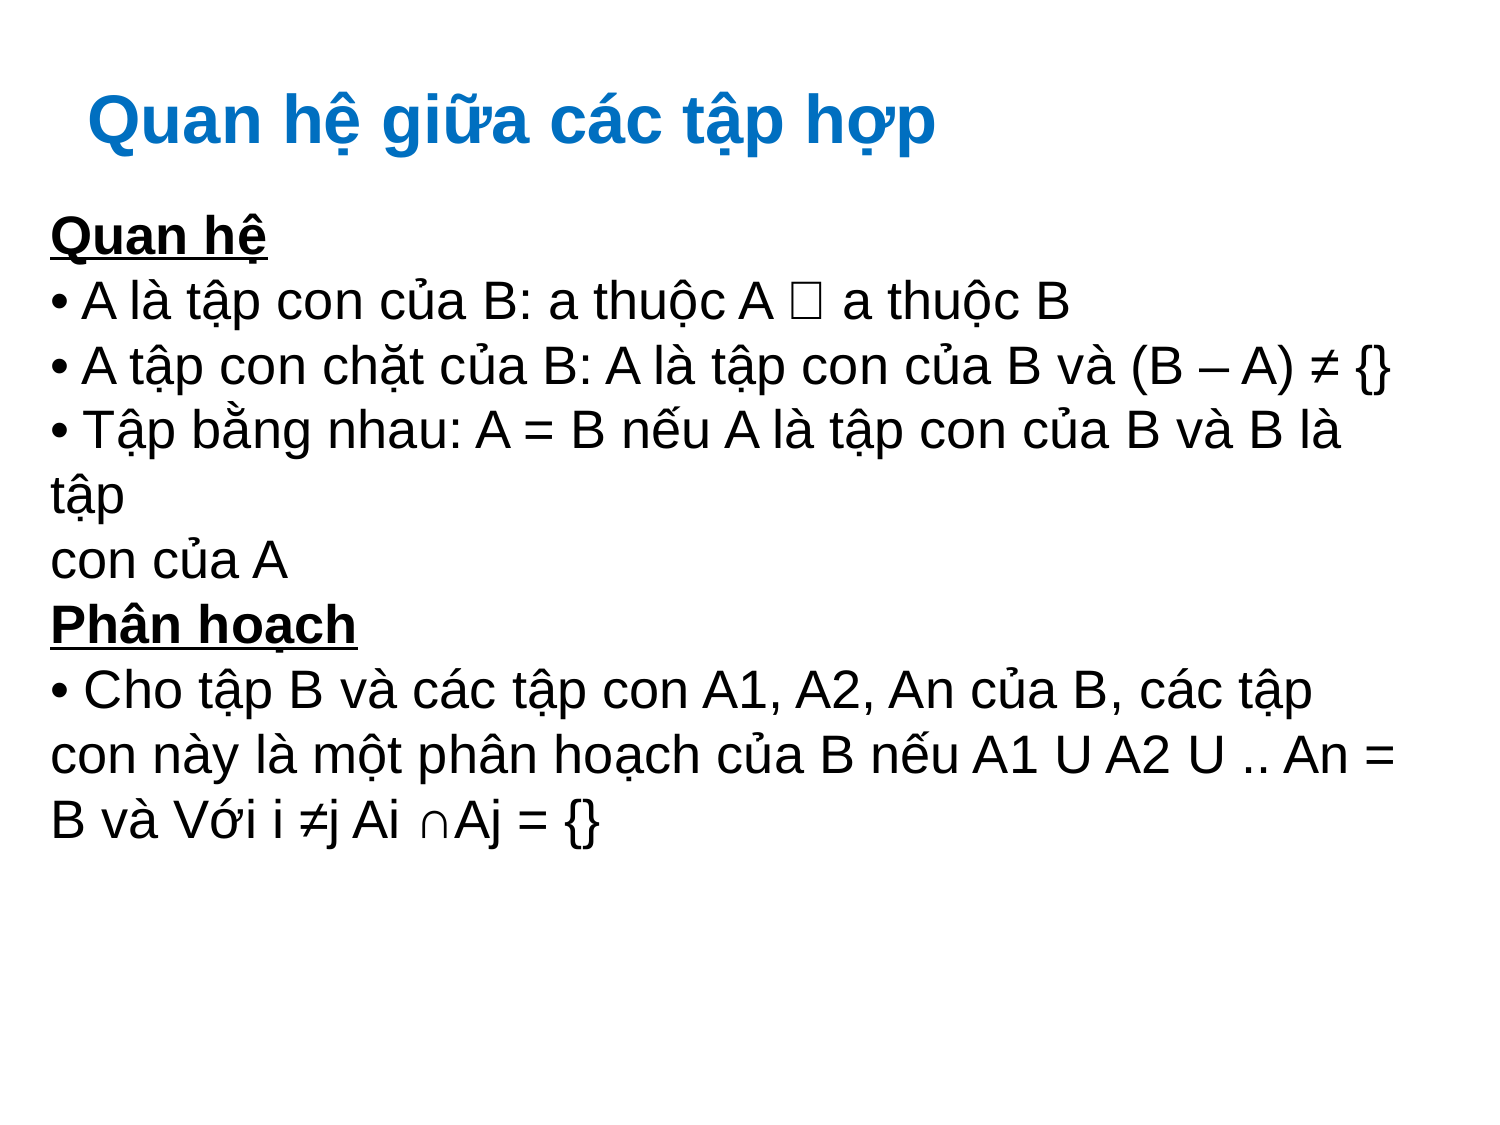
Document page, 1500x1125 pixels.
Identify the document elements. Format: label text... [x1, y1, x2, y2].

list Quan hệ • A là tập con của B: a thuộc A  a thuộc B • A tập con chặt của B: A là tập con của B và (B – A) ≠ {} • Tập bằng nhau: A = B nếu A là tập con của B và B là tập con của A Phân hoạch • Cho tập B và các tập con A1, A2, An của B, các tập con này là một phân hoạch của B nếu A1 U A2 U .. An = B và Với i ≠j Ai ∩Aj = {} [50, 200, 1410, 922]
title Quan hệ giữa các tập hợp [87, 75, 1356, 159]
